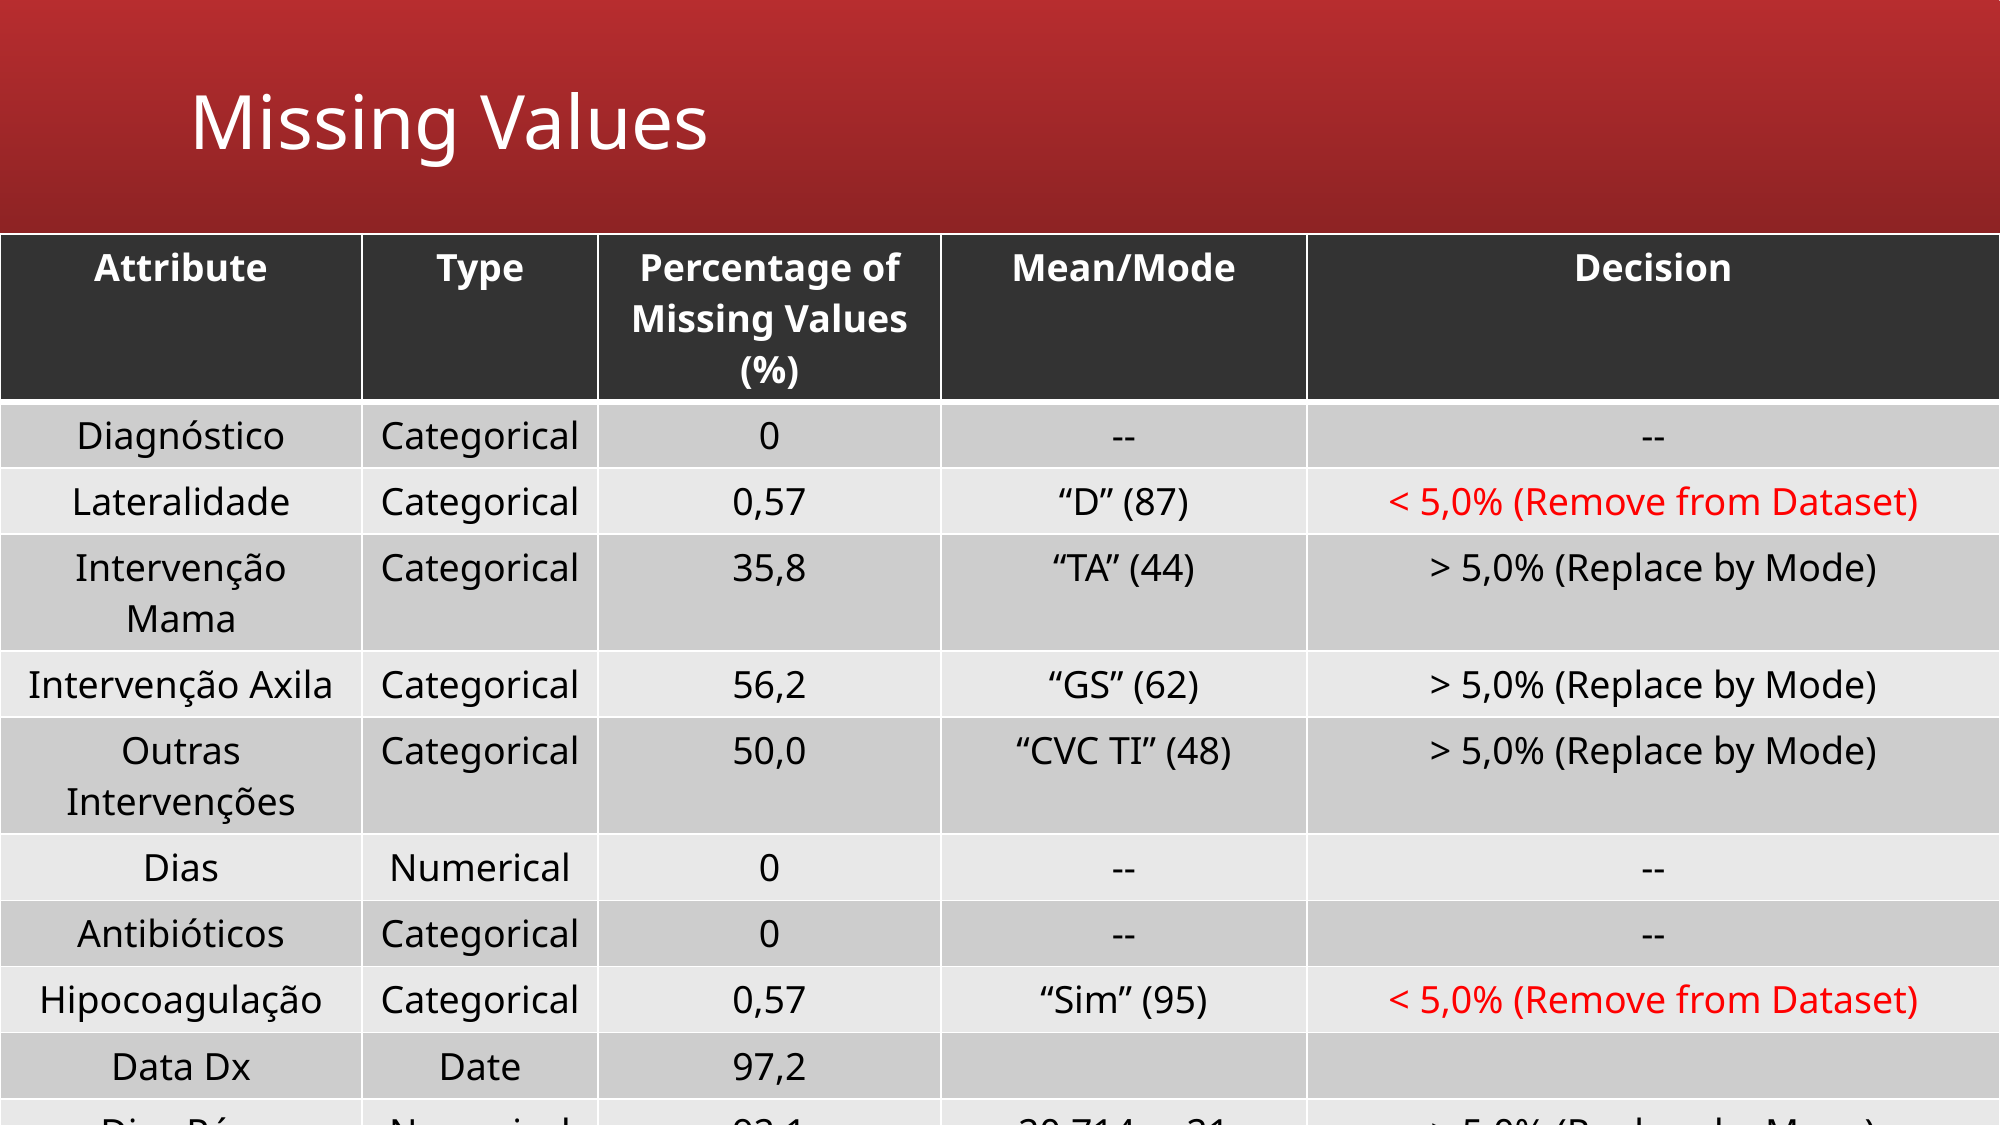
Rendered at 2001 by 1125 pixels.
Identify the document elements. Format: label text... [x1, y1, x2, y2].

table_cell Intervenção Mama [1, 535, 361, 650]
table_cell Categorical [363, 652, 597, 716]
table_cell Outras Intervenções [1, 718, 361, 833]
table_cell 97,2 [599, 1033, 940, 1098]
table_cell [942, 1033, 1306, 1098]
table_cell 0 [599, 405, 940, 467]
table_cell 0 [599, 835, 940, 900]
table_cell Date [363, 1033, 597, 1098]
table_cell > 5,0% (Replace by Mode) [1308, 535, 1999, 650]
table_cell Intervenção Axila [1, 652, 361, 716]
table_cell Categorical [363, 469, 597, 533]
table_cell < 5,0% (Remove from Dataset) [1308, 967, 1999, 1032]
table_cell Numerical [363, 835, 597, 900]
table_cell [1308, 1033, 1999, 1098]
table_cell Antibióticos [1, 901, 361, 966]
table_cell > 5,0% (Replace by Mode) [1308, 652, 1999, 716]
table_cell Data Dx [1, 1033, 361, 1098]
table_header Percentage of Missing Values (%) [599, 235, 940, 399]
table_cell 0,57 [599, 967, 940, 1032]
table_cell < 5,0% (Remove from Dataset) [1308, 469, 1999, 533]
table_cell “TA” (44) [942, 535, 1306, 650]
table_cell 92,1 [599, 1100, 940, 1125]
table_cell Categorical [363, 901, 597, 966]
table_cell “GS” (62) [942, 652, 1306, 716]
table_header Attribute [1, 235, 361, 399]
table_cell Dias Pós-Operatório [1, 1100, 361, 1125]
table_cell “Sim” (95) [942, 967, 1306, 1032]
table_cell 0 [599, 901, 940, 966]
table_cell -- [1308, 835, 1999, 900]
table_cell Categorical [363, 405, 597, 467]
table_cell -- [1308, 405, 1999, 467]
table_cell 20,714 ≈ 21 [942, 1100, 1306, 1125]
table_cell > 5,0% (Replace by Mean) [1308, 1100, 1999, 1125]
table_header Mean/Mode [942, 235, 1306, 399]
title Missing Values [174, 16, 1825, 233]
table_cell -- [942, 901, 1306, 966]
table_cell 0,57 [599, 469, 940, 533]
table_header Decision [1308, 235, 1999, 399]
table_cell Diagnóstico [1, 405, 361, 467]
table_cell Numerical [363, 1100, 597, 1125]
table_cell -- [1308, 901, 1999, 966]
table_cell 35,8 [599, 535, 940, 650]
table_header Type [363, 235, 597, 399]
table_cell -- [942, 405, 1306, 467]
table_cell Categorical [363, 718, 597, 833]
table_cell > 5,0% (Replace by Mode) [1308, 718, 1999, 833]
table_cell “D” (87) [942, 469, 1306, 533]
table_cell Hipocoagulação [1, 967, 361, 1032]
table_cell “CVC TI” (48) [942, 718, 1306, 833]
table_cell Dias [1, 835, 361, 900]
table_cell Categorical [363, 535, 597, 650]
table_cell -- [942, 835, 1306, 900]
table_cell 56,2 [599, 652, 940, 716]
table_cell Categorical [363, 967, 597, 1032]
table_cell 50,0 [599, 718, 940, 833]
table_cell Lateralidade [1, 469, 361, 533]
